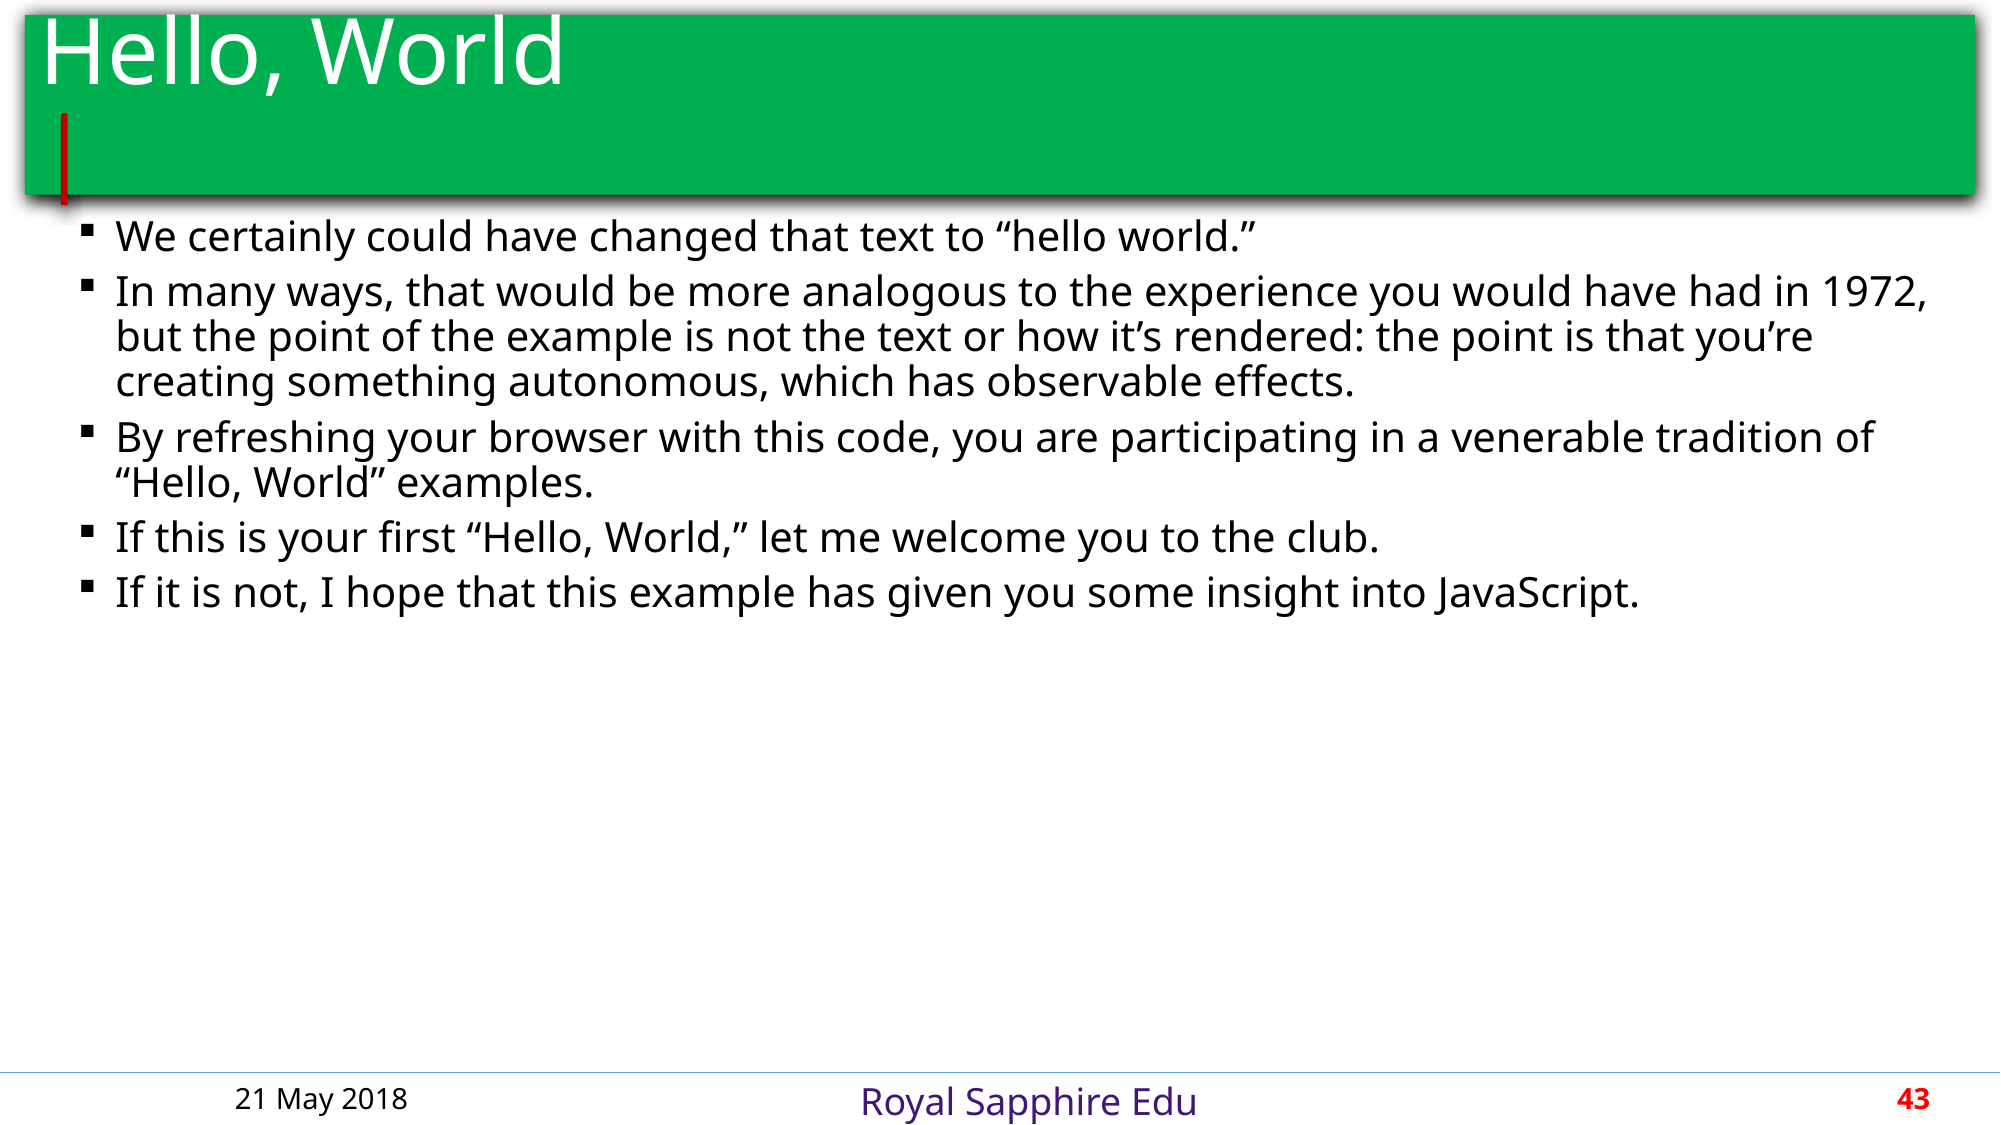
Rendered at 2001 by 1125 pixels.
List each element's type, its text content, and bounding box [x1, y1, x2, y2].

list We certainly could have changed that text to “hello world.” In many ways, that would be more analogous to the experience you would have had in 1972, but the point of the example is not the text or how it’s rendered: the point is that you’re creating something autonomous, which has observable effects. By refreshing your browser with this code, you are participating in a venerable tradition of “Hello, World” examples. If this is your first “Hello, World,” let me welcome you to the club. If it is not, I hope that this example has given you some insight into JavaScript. [24, 208, 1975, 1063]
title Hello, World | [24, 14, 1975, 195]
slide_number 43 [1495, 1072, 1946, 1115]
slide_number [220, 1072, 671, 1115]
